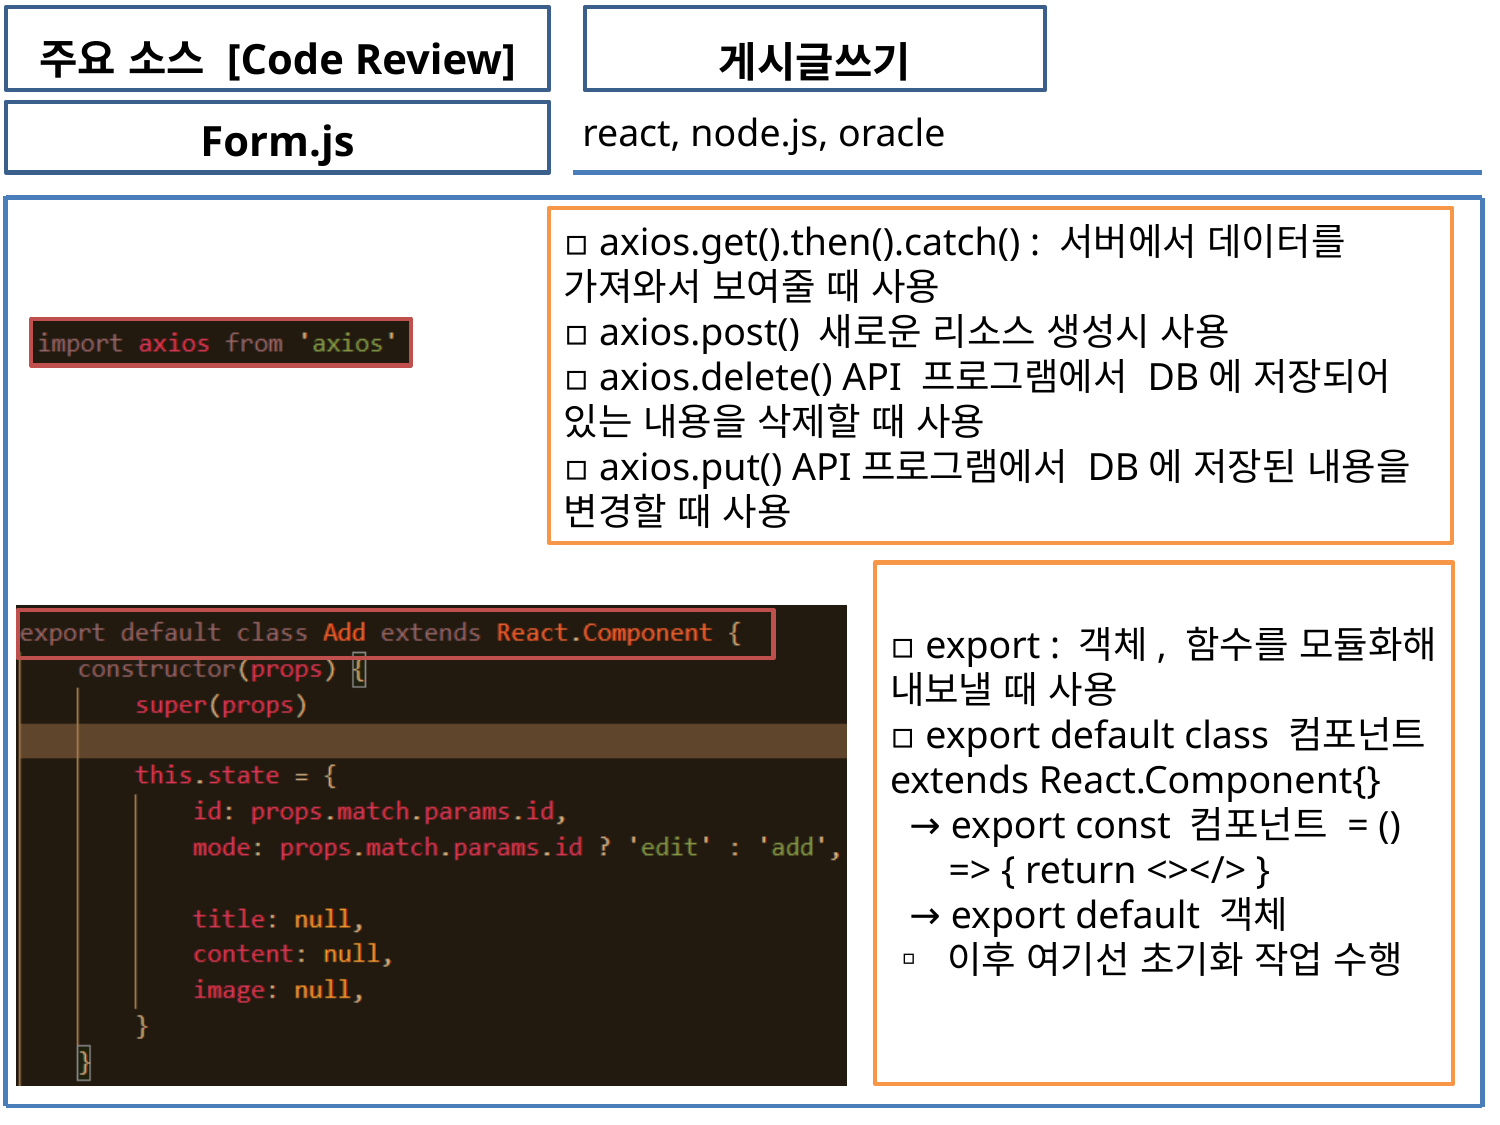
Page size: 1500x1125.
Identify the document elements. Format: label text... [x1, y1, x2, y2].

text_box ▫ axios.get().then().catch() : 서버에서 데이터를 가져와서 보여줄 때 사용 ▫ axios.post() 새로운 리소스 생성시 사용 ▫ axios.delete() API 프로그램에서 DB에 저장되어 있는 내용을 삭제할 때 사용 ▫ axios.put() API프로그램에서 DB에 저장된 내용을 변경할 때 사용 [547, 206, 1454, 545]
text_box 게시글쓰기 [583, 5, 1047, 92]
text_box 주요 소스 [Code Review] [4, 5, 551, 92]
text_box ▫ export : 객체, 함수를 모듈화해 내보낼 때 사용 ▫ export default class 컴포넌트 extends React.Component{} → export const 컴포넌트 = () => { return <></> } → export default 객체 ▫ 이후 여기선 초기화 작업 수행 [873, 560, 1455, 1086]
text_box Form.js [4, 100, 551, 175]
text_box react, node.js, oracle [567, 101, 961, 162]
picture [32, 316, 411, 366]
picture [16, 605, 847, 1086]
